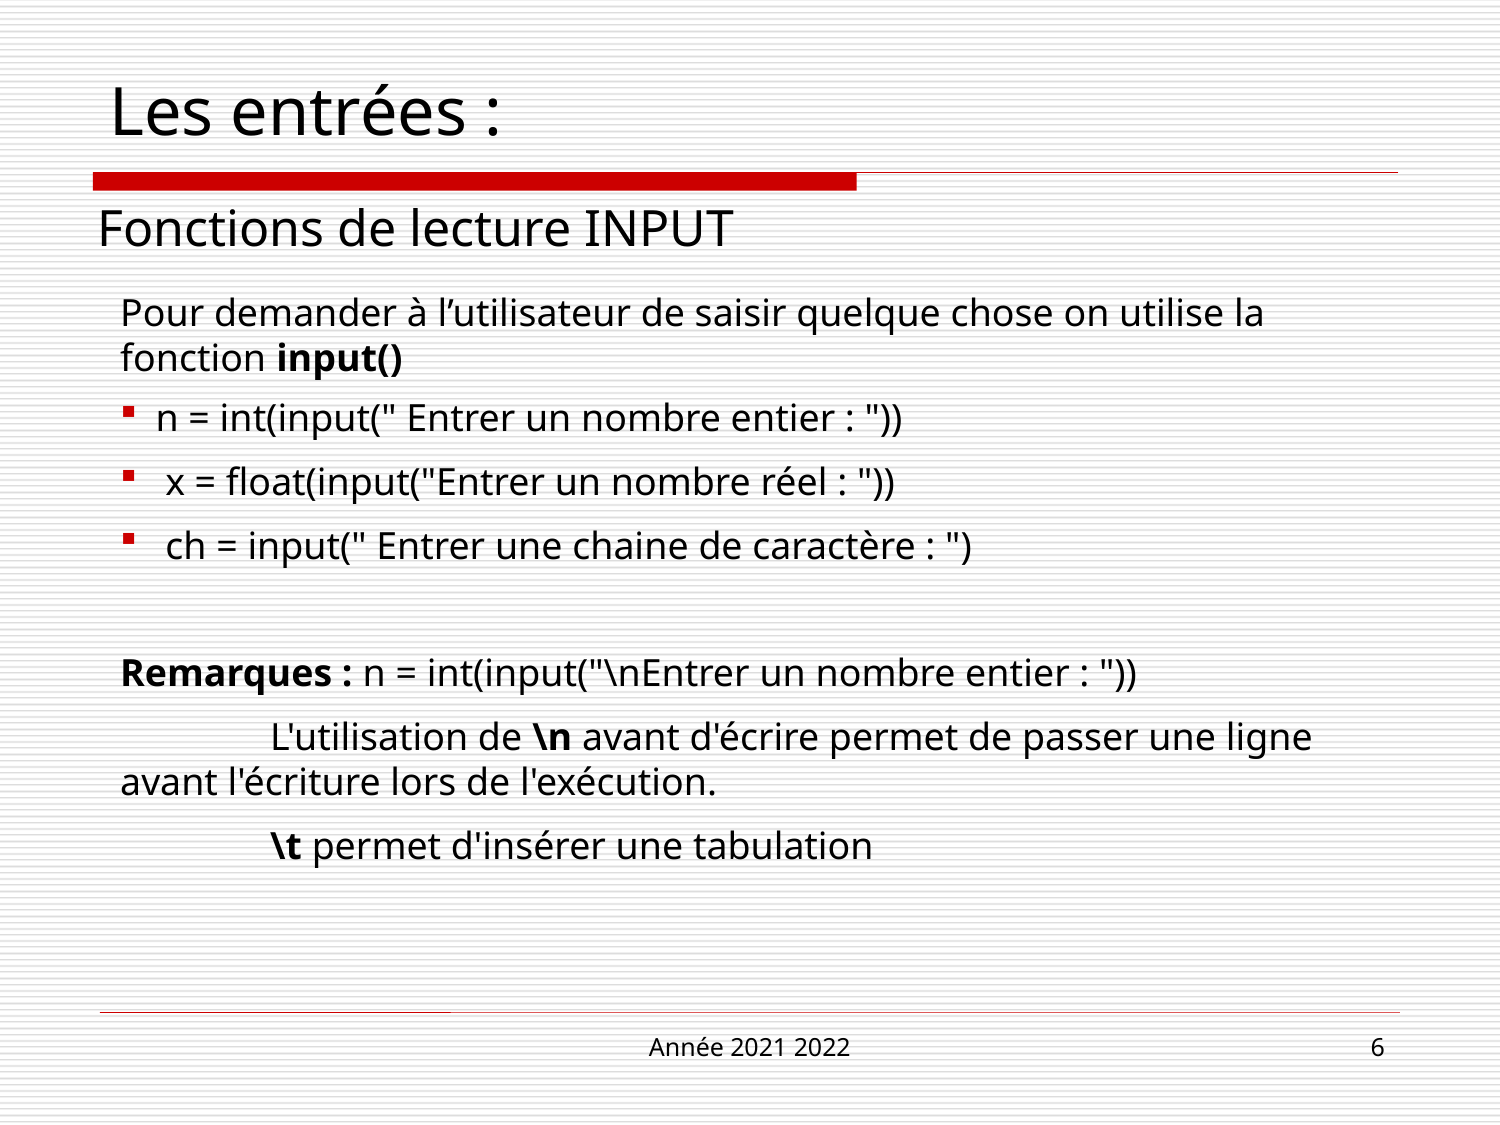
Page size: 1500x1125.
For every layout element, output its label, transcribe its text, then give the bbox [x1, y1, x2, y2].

text_box n = int(input(" Entrer un nombre entier : ")) x = float(input("Entrer un nombre réel : ")) ch = input(" Entrer une chaine de caractère : ") Remarques : n = int(input("\nEntrer un nombre entier : ")) L'utilisation de \n avant d'écrire permet de passer une ligne avant l'écriture lors de l'exécution. \t permet d'insérer une tabulation [105, 386, 1417, 938]
title Les entrées : [94, 50, 1407, 156]
footer Année 2021 2022 [512, 1024, 988, 1103]
text_box Fonctions de lecture INPUT [82, 199, 1395, 264]
text_box Pour demander à l’utilisateur de saisir quelque chose on utilise la fonction input() [105, 281, 1407, 386]
picture [0, 0, 1500, 1125]
slide_number 6 [1074, 1024, 1401, 1103]
